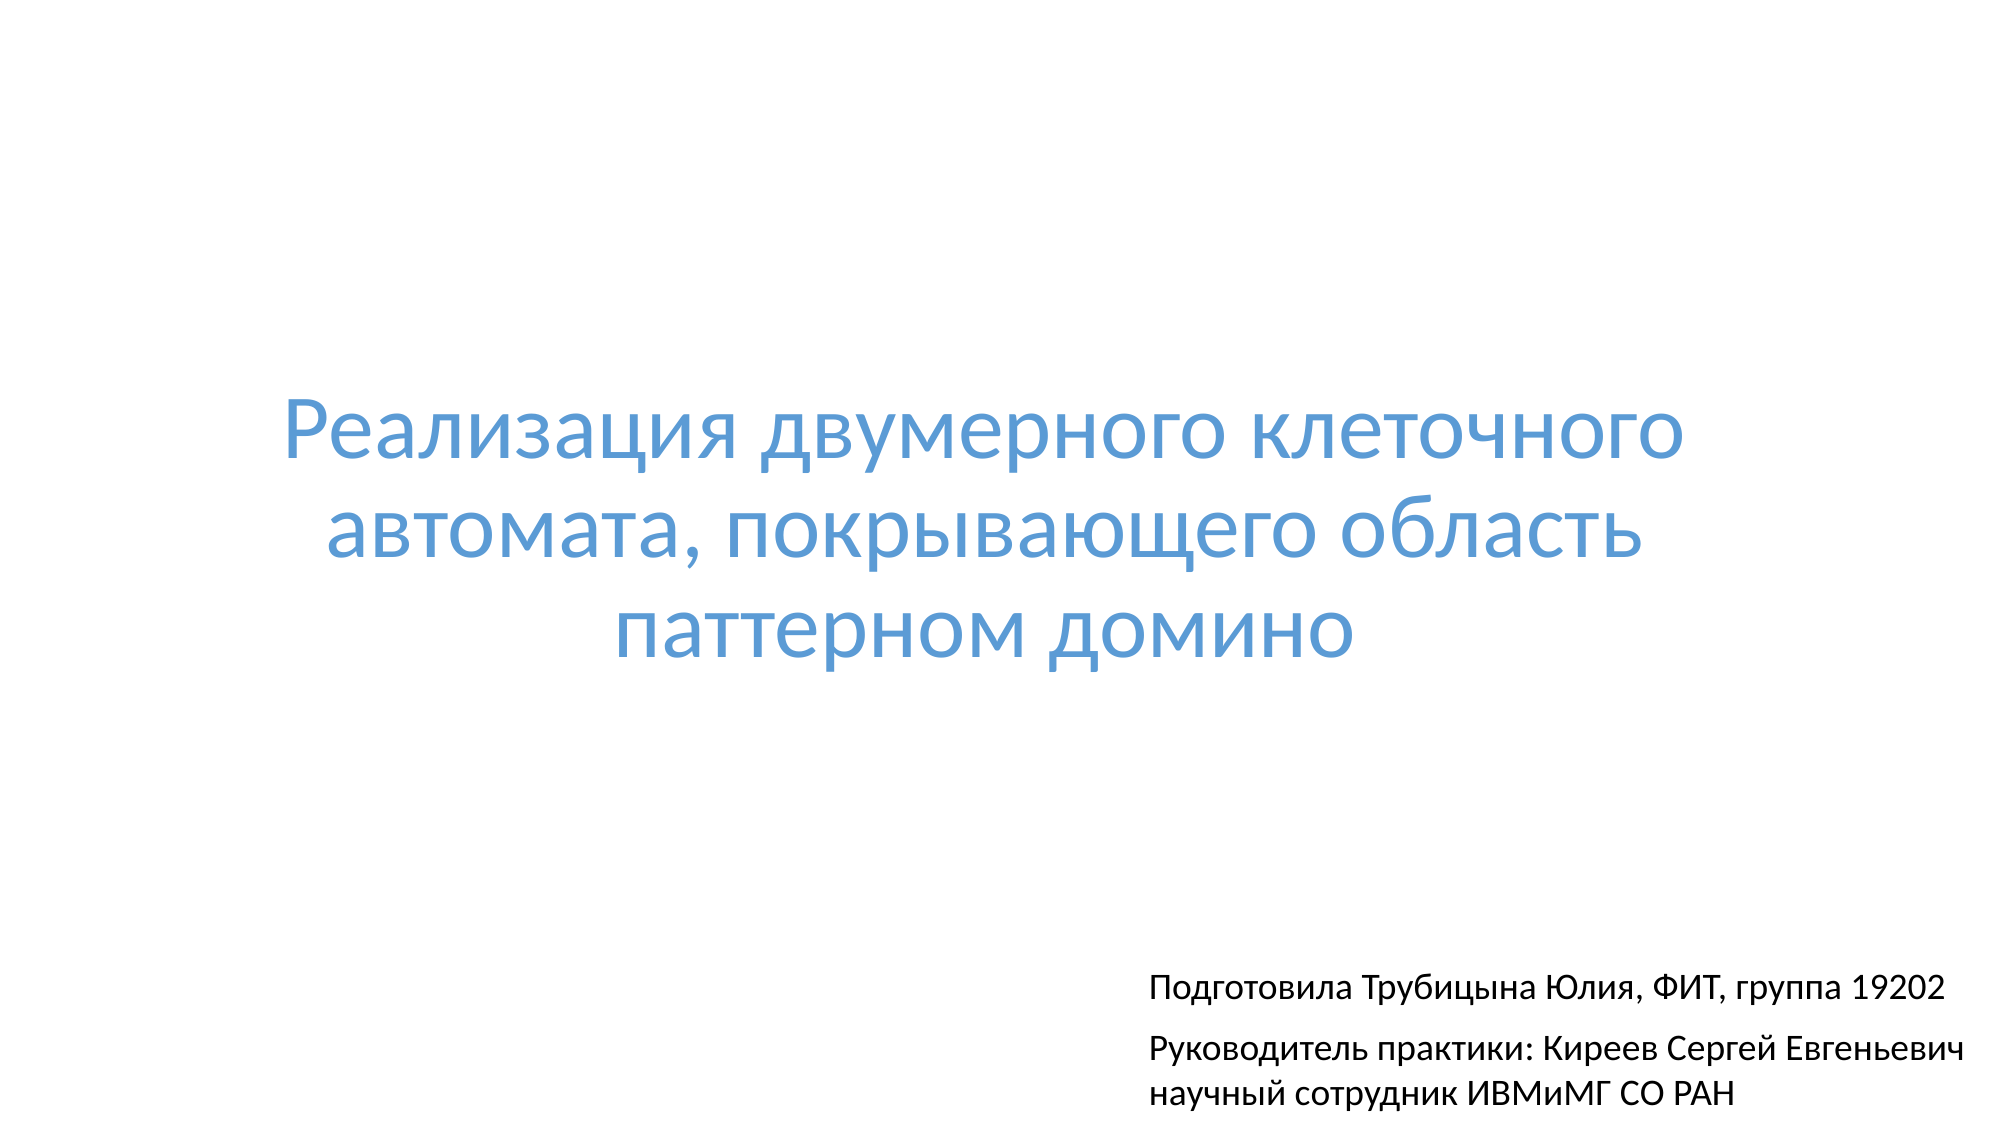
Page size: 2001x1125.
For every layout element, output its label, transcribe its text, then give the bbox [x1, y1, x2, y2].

text_box Руководитель практики: Киреев Сергей Евгеньевич научный сотрудник ИВМиМГ СО РАН [1134, 1015, 2000, 1125]
text_box Подготовила Трубицына Юлия, ФИТ, группа 19202 [1134, 954, 2000, 1015]
title Реализация двумерного клеточного автомата, покрывающего область паттерном домино [235, 292, 1736, 685]
